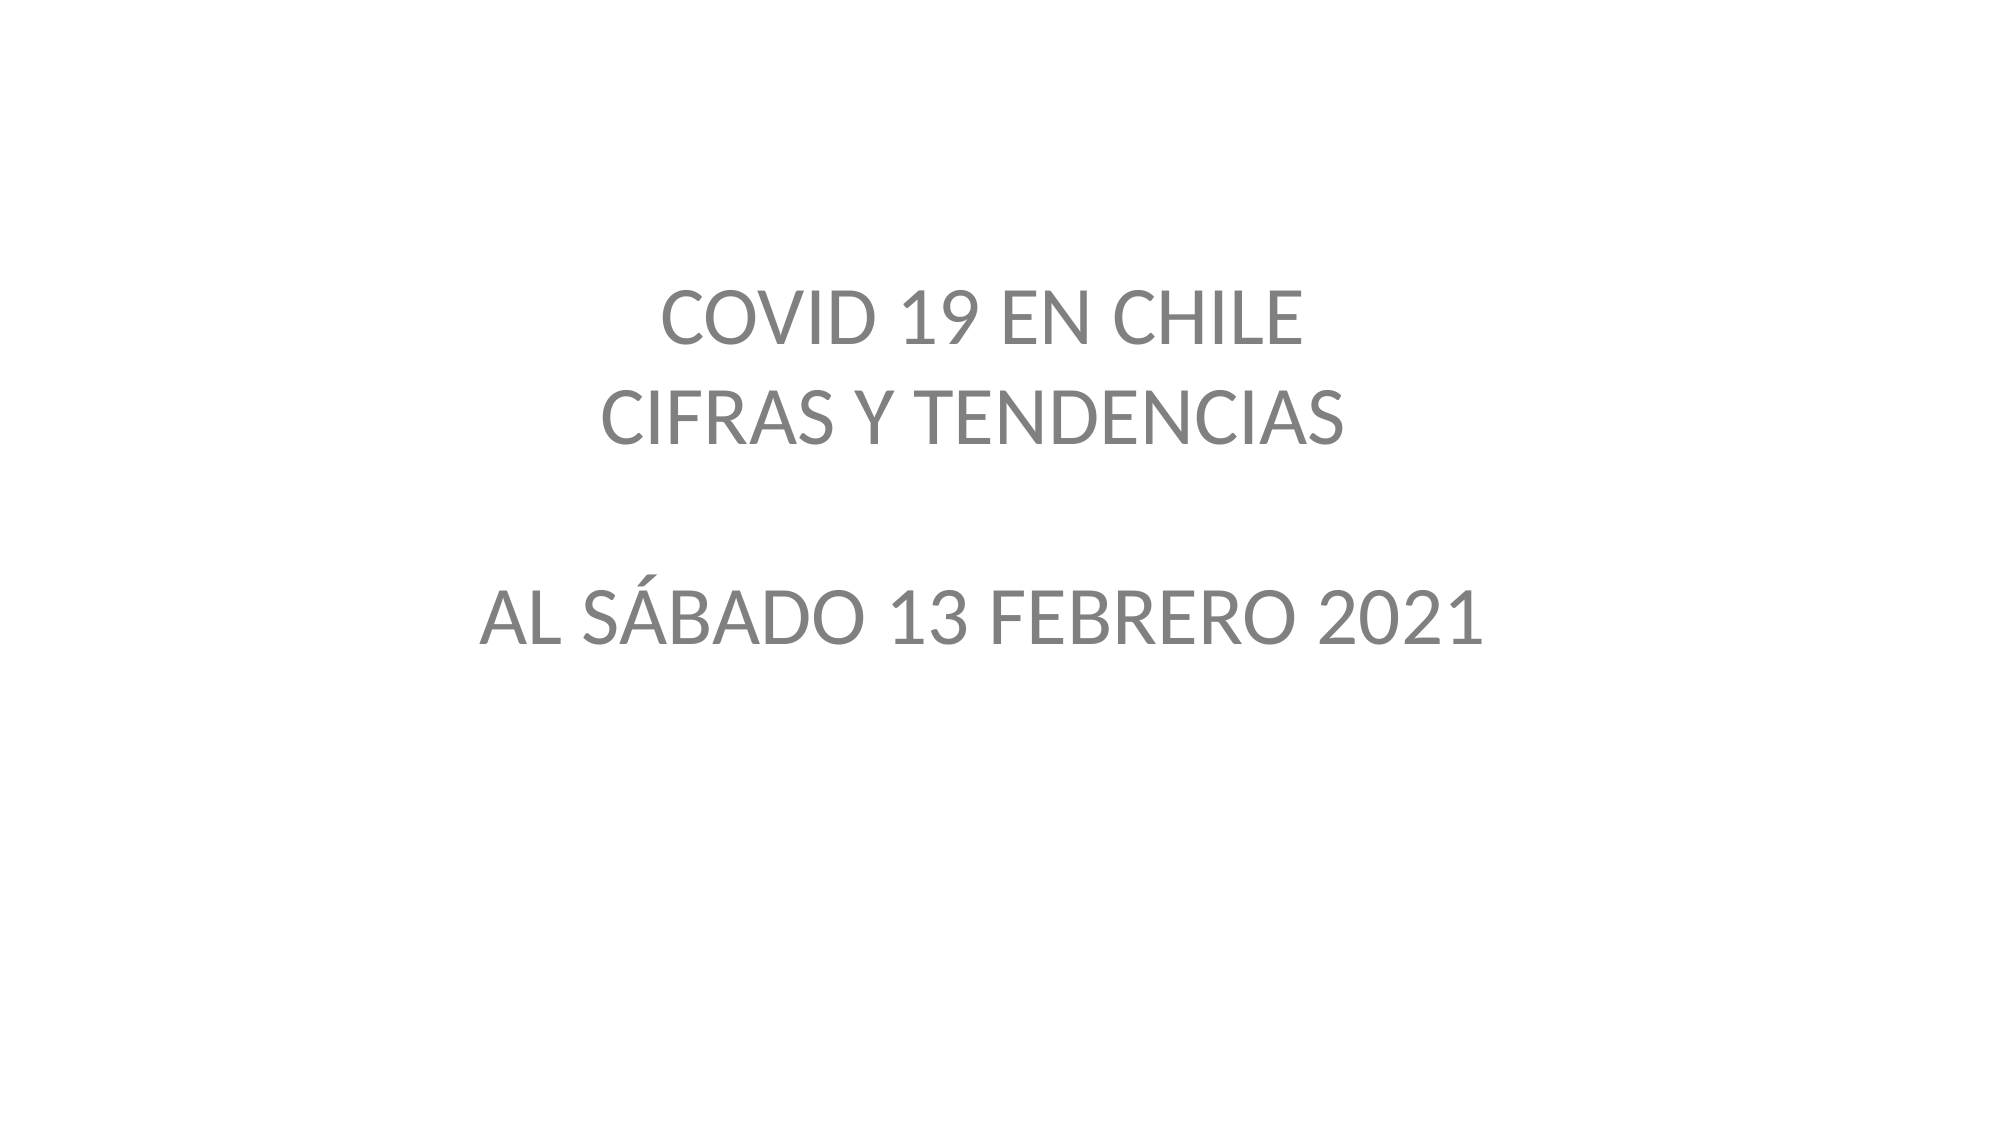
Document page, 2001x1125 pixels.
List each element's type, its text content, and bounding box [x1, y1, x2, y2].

text_box COVID 19 EN CHILE CIFRAS Y TENDENCIAS AL SÁBADO 13 FEBRERO 2021 [464, 253, 1502, 669]
